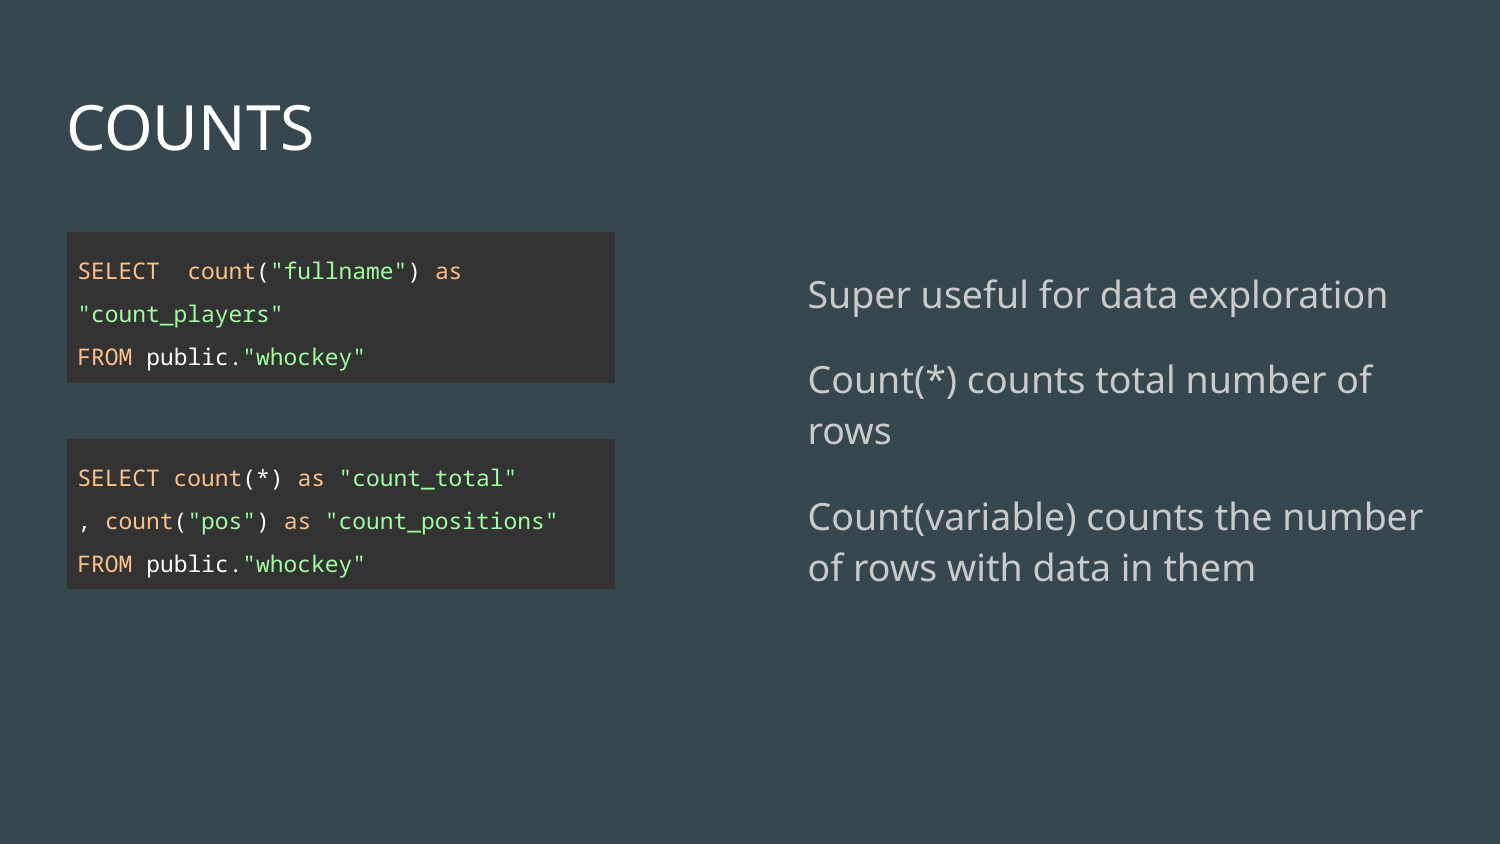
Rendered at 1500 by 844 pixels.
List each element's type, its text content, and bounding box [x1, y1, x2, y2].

title COUNTS [51, 72, 1449, 167]
list Super useful for data exploration Count(*) counts total number of rows Count(variable) counts the number of rows with data in them [792, 189, 1449, 750]
table_header SELECT count("fullname") as "count_players" FROM public."whockey" [67, 232, 615, 383]
table_header SELECT count(*) as "count_total" , count("pos") as "count_positions" FROM public."whockey" [67, 439, 615, 589]
